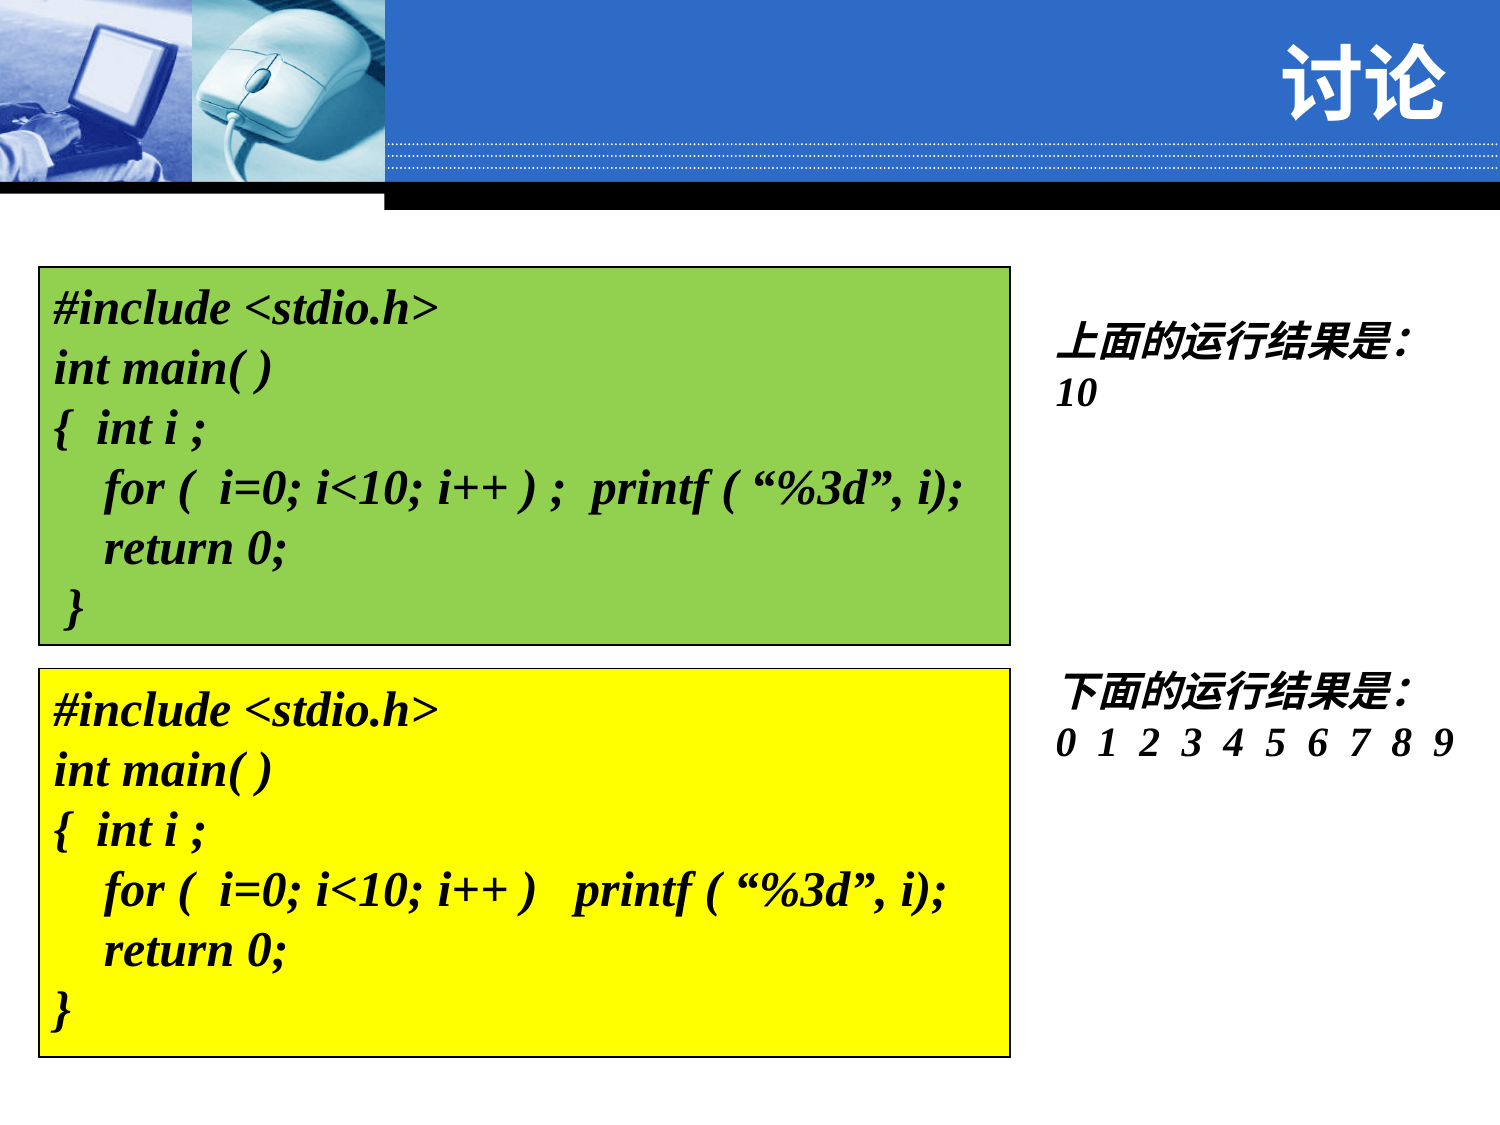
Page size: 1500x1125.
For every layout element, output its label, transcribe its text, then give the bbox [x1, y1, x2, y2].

text_box #include <stdio.h> int main( ) { int i ; for ( i=0; i<10; i++ ) printf ( “%3d”, i); return 0; } [39, 668, 1010, 1057]
picture [0, 0, 385, 181]
text_box #include <stdio.h> int main( ) { int i ; for ( i=0; i<10; i++ ) ; printf ( “%3d”, i); return 0; } [39, 267, 1010, 645]
title 讨论 [423, 37, 1462, 126]
text_box 上面的运行结果是：10 下面的运行结果是： 0 1 2 3 4 5 6 7 8 9 [1040, 450, 1477, 680]
